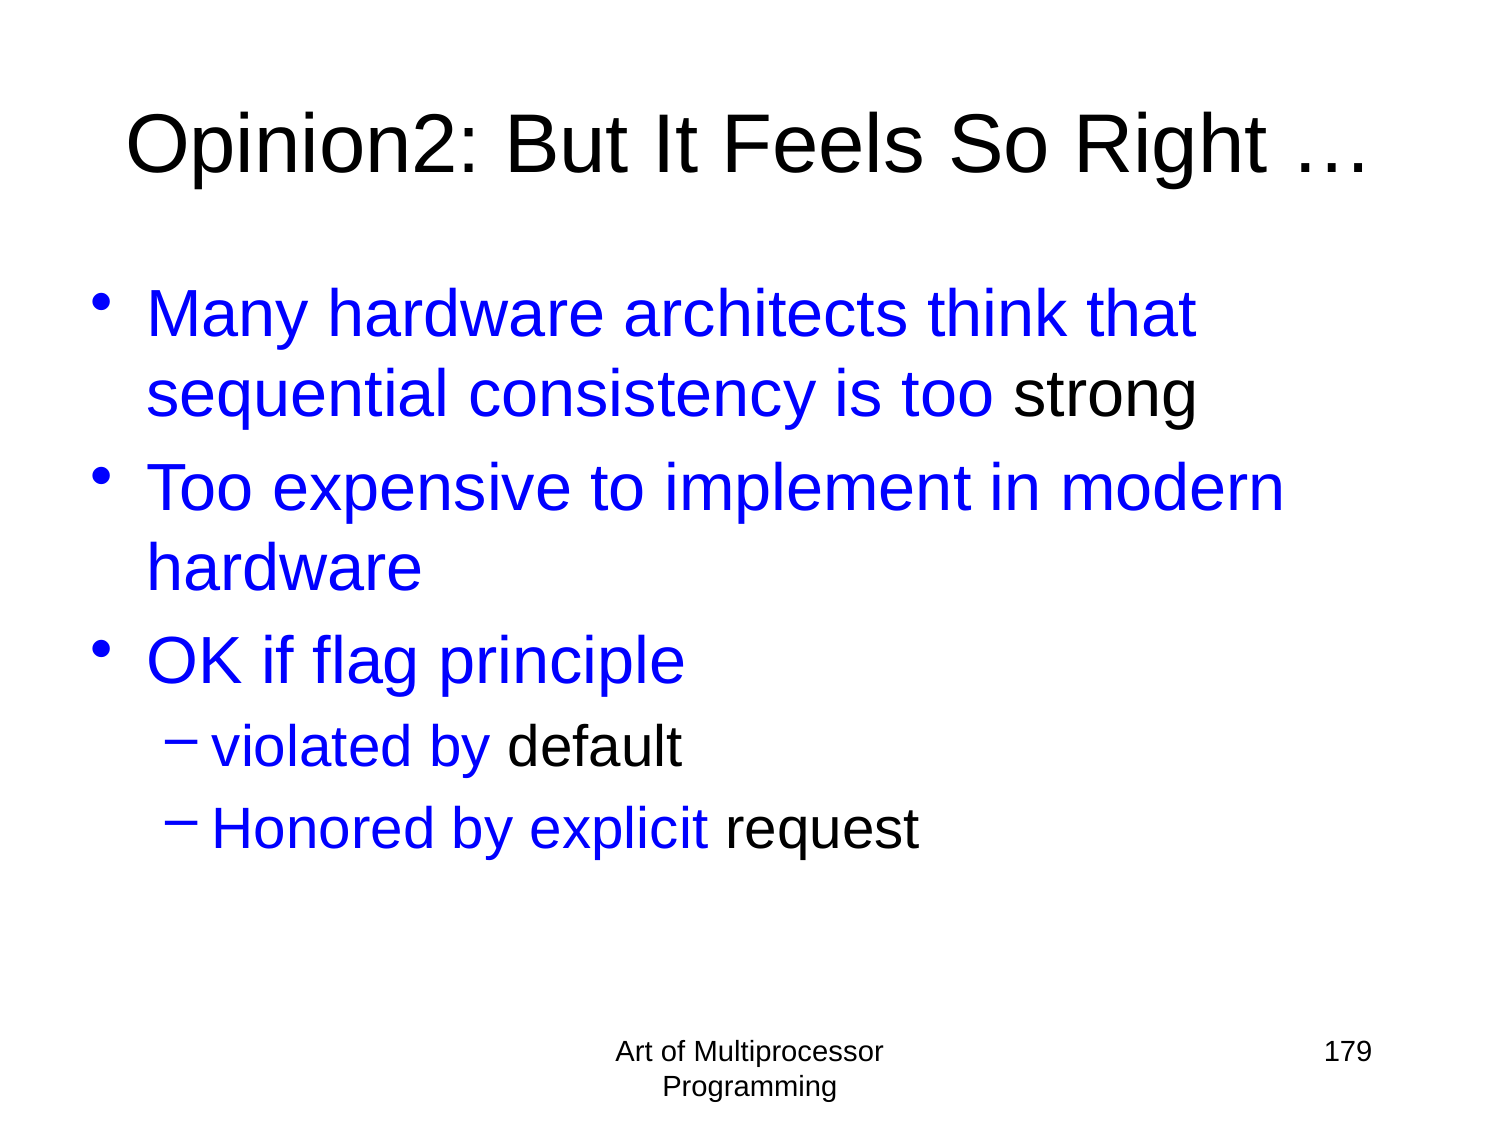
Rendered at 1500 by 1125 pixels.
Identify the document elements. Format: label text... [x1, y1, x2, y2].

footer Art of Multiprocessor Programming [512, 1024, 988, 1101]
title Opinion2: But It Feels So Right … [75, 45, 1425, 233]
list Many hardware architects think that sequential consistency is too strong Too expensive to implement in modern hardware OK if flag principle violated by default Honored by explicit request [75, 262, 1425, 1005]
slide_number 179 [1074, 1024, 1388, 1101]
